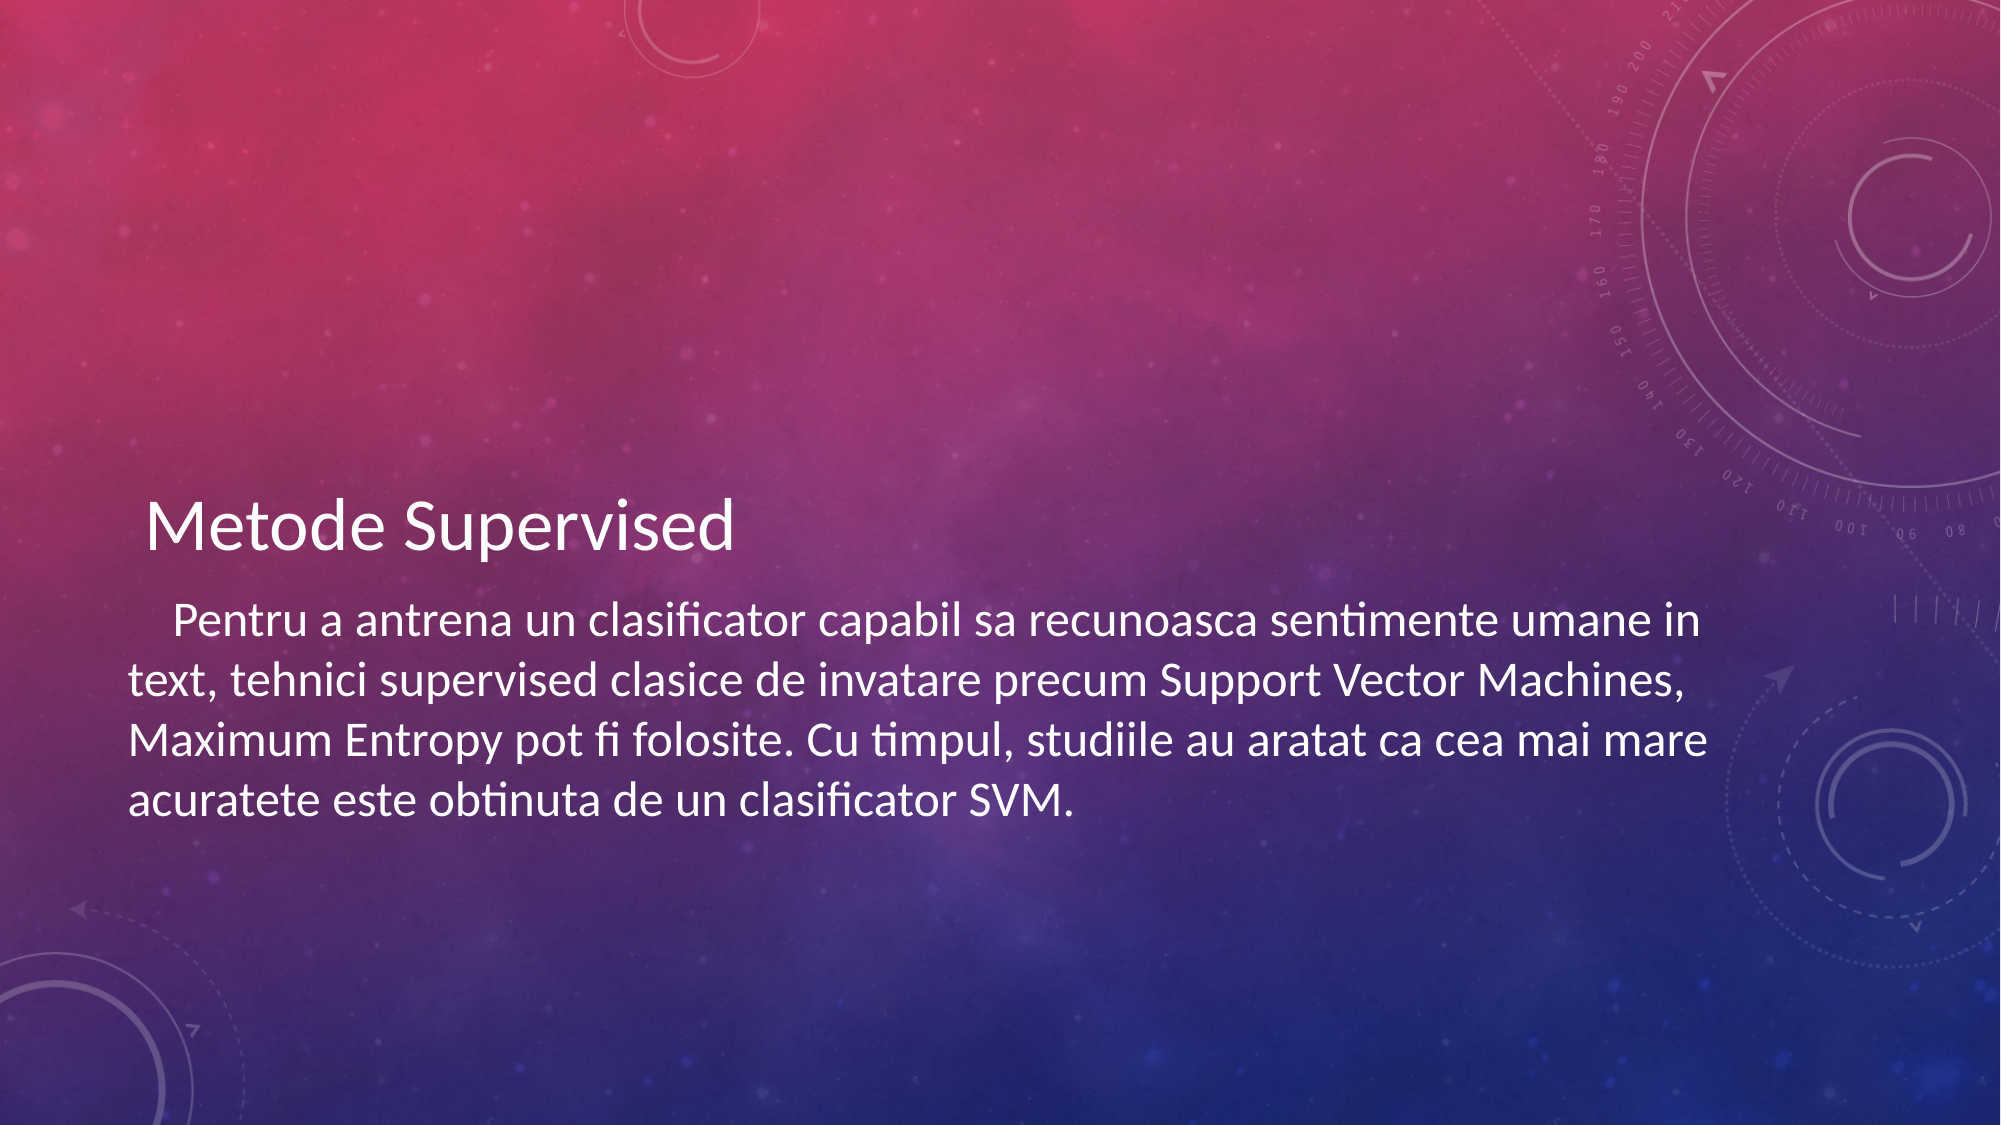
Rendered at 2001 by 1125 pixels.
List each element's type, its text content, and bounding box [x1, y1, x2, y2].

picture [0, 0, 2001, 1125]
list Metode Supervised Pentru a antrena un clasificator capabil sa recunoasca sentimente umane in text, tehnici supervised clasice de invatare precum Support Vector Machines, Maximum Entropy pot fi folosite. Cu timpul, studiile au aratat ca cea mai mare acuratete este obtinuta de un clasificator SVM. [112, 351, 1775, 950]
